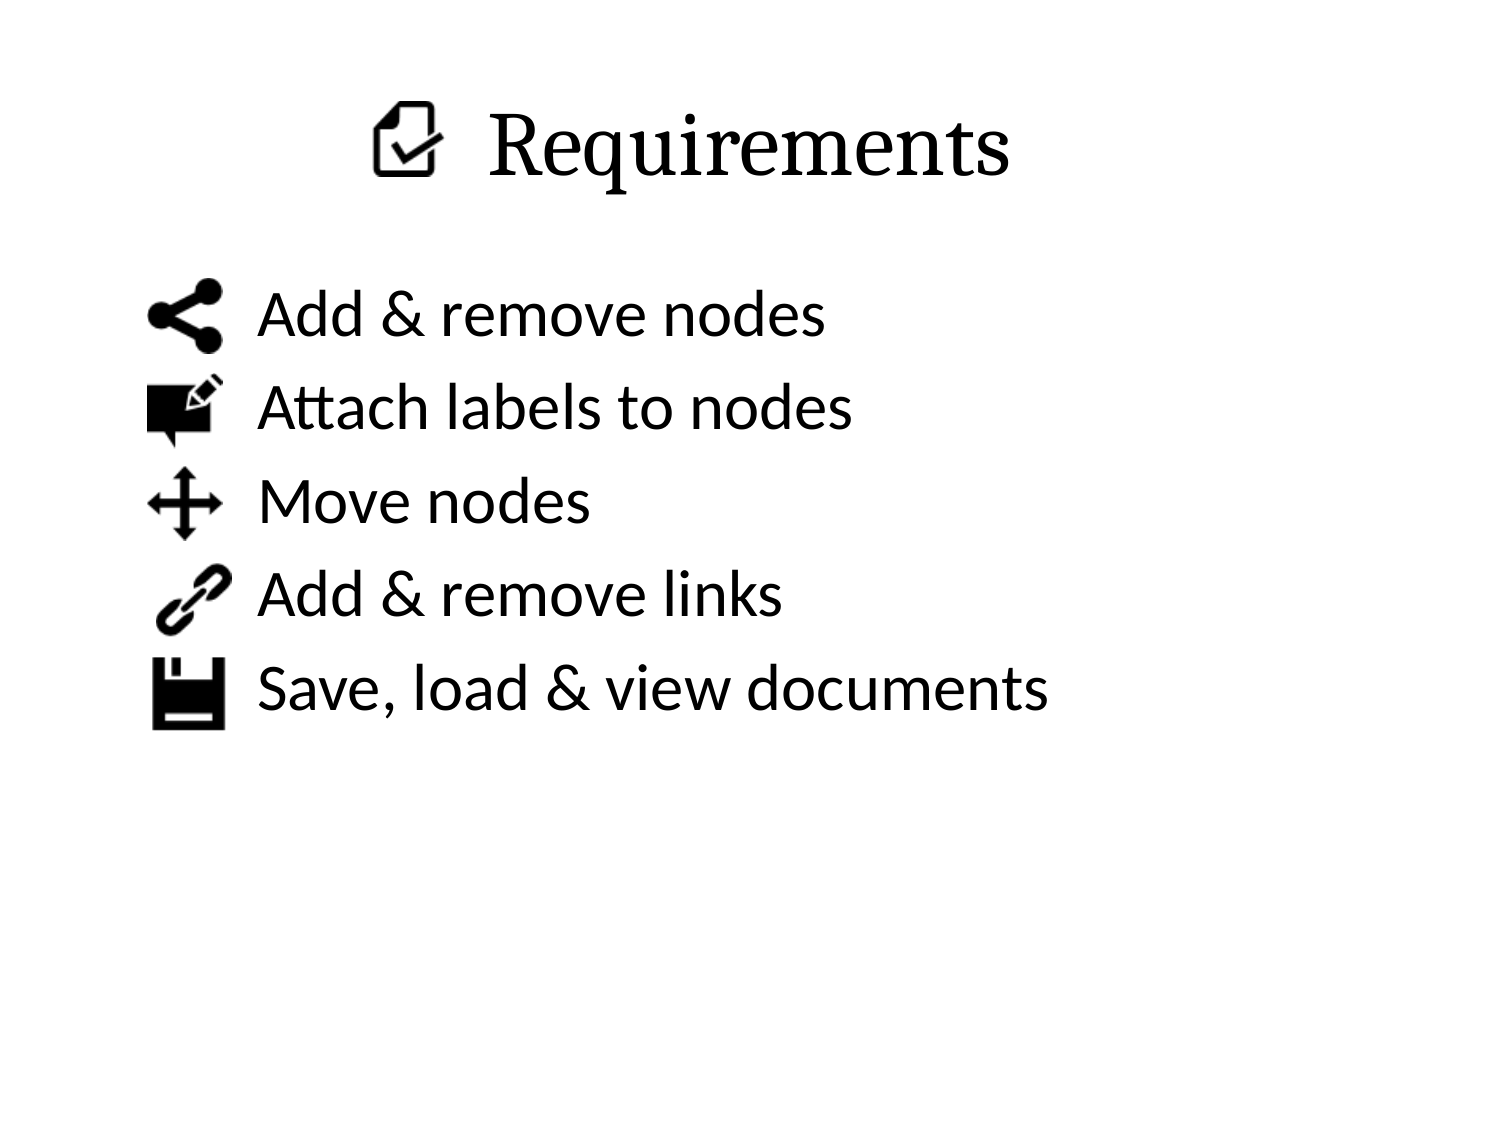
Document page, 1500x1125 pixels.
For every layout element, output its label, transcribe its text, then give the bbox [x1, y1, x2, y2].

picture [147, 465, 223, 542]
picture [371, 101, 448, 177]
picture [151, 656, 227, 733]
picture [147, 278, 223, 355]
picture [147, 373, 223, 449]
picture [156, 562, 233, 638]
title Requirements [75, 45, 1425, 233]
list Add & remove nodes Attach labels to nodes Move nodes Add & remove links Save, load & view documents [242, 262, 1425, 1005]
